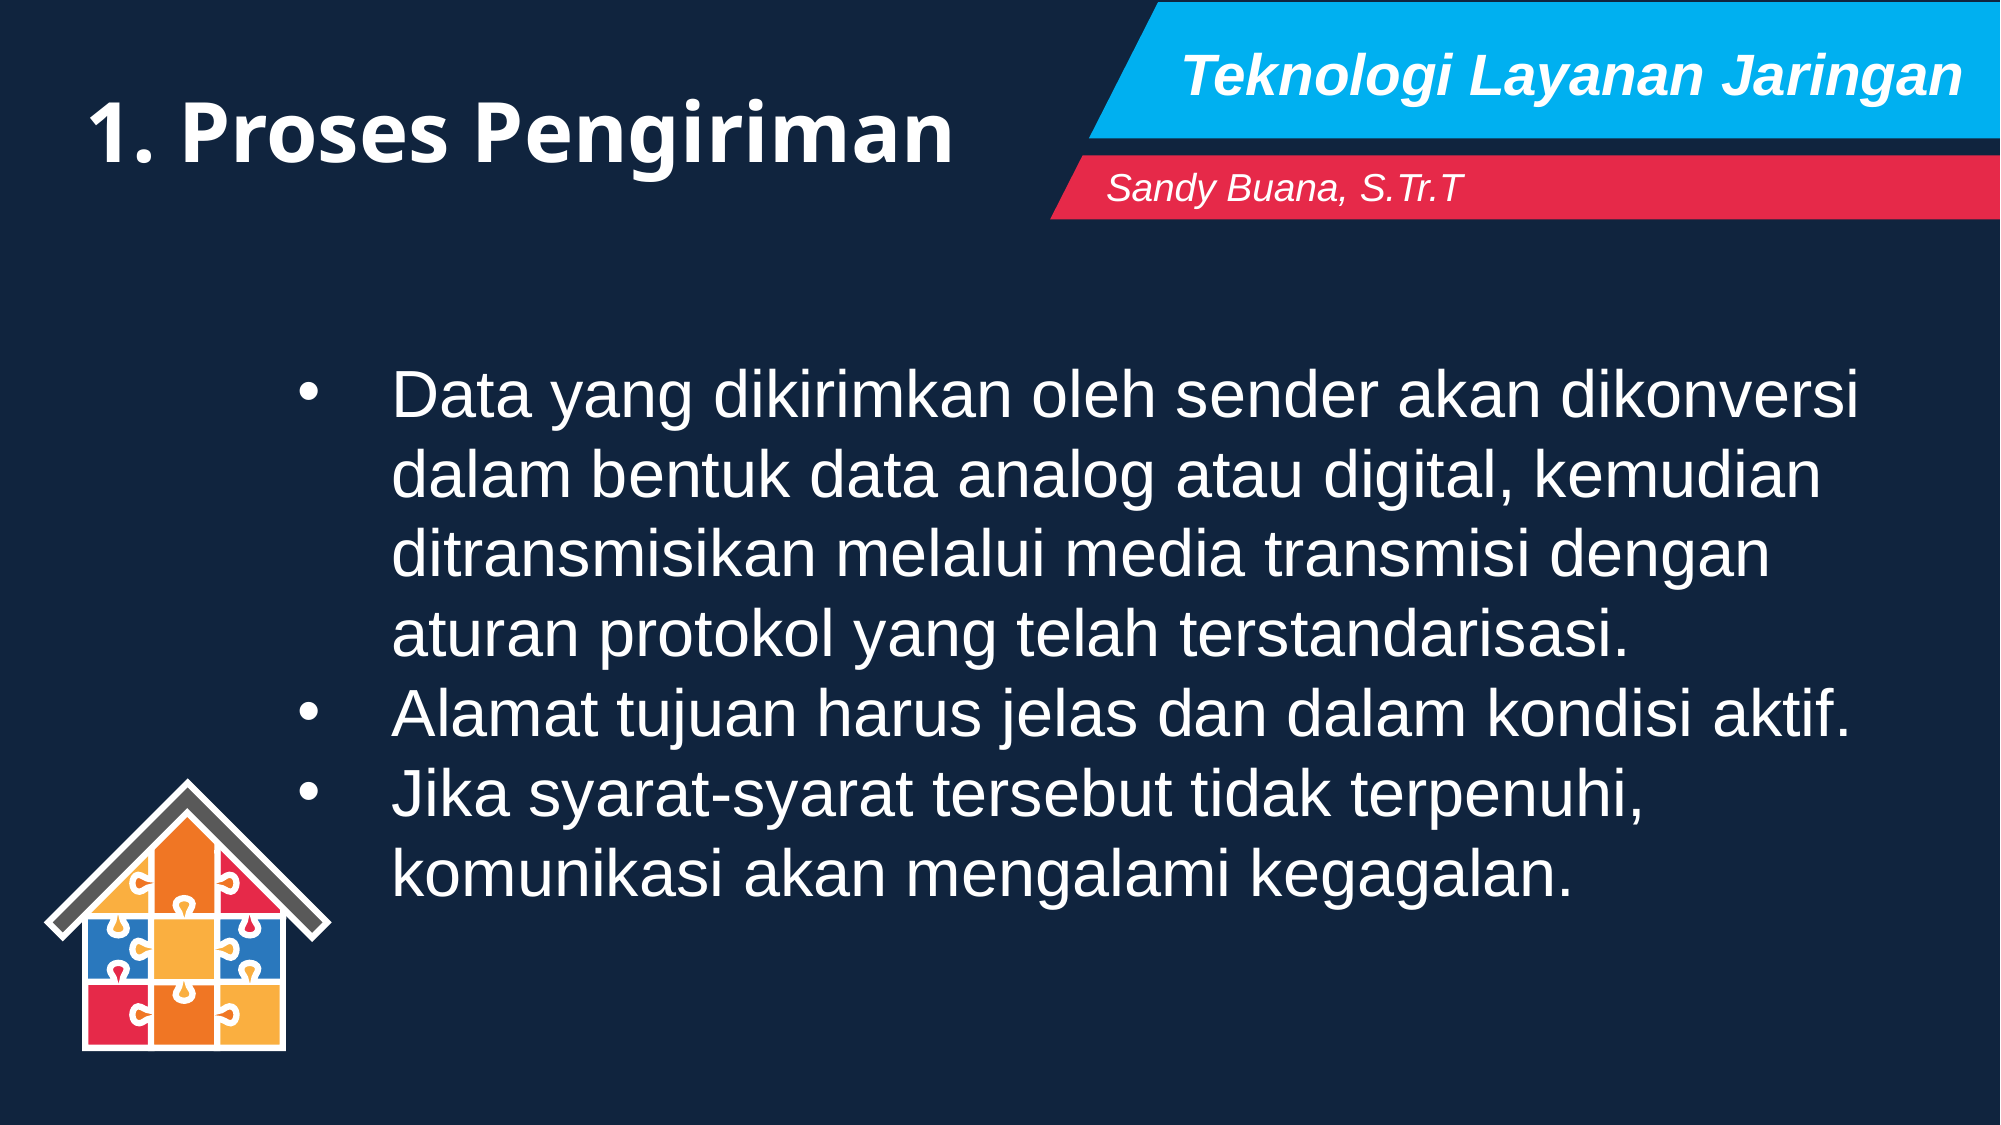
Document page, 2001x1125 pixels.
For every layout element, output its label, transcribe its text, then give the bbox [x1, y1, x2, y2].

text_box [160, 781, 215, 808]
text_box [1048, 154, 2000, 221]
text_box Teknologi Layanan Jaringan [1165, 29, 1986, 115]
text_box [85, 808, 284, 1048]
text_box Sandy Buana, S.Tr.T [1091, 155, 1875, 217]
text_box [284, 877, 329, 939]
list 1. Proses Pengiriman [70, 82, 997, 202]
text_box [1087, 1, 2000, 140]
text_box [46, 883, 85, 939]
text_box Data yang dikirimkan oleh sender akan dikonversi dalam bentuk data analog atau digital, kemudian ditransmisikan melalui media transmisi dengan aturan protokol yang telah terstandarisasi. Alamat tujuan harus jelas dan dalam kondisi aktif. Jika syarat-syarat tersebut tidak terpenuhi, komunikasi akan mengalami kegagalan. [282, 342, 1895, 918]
